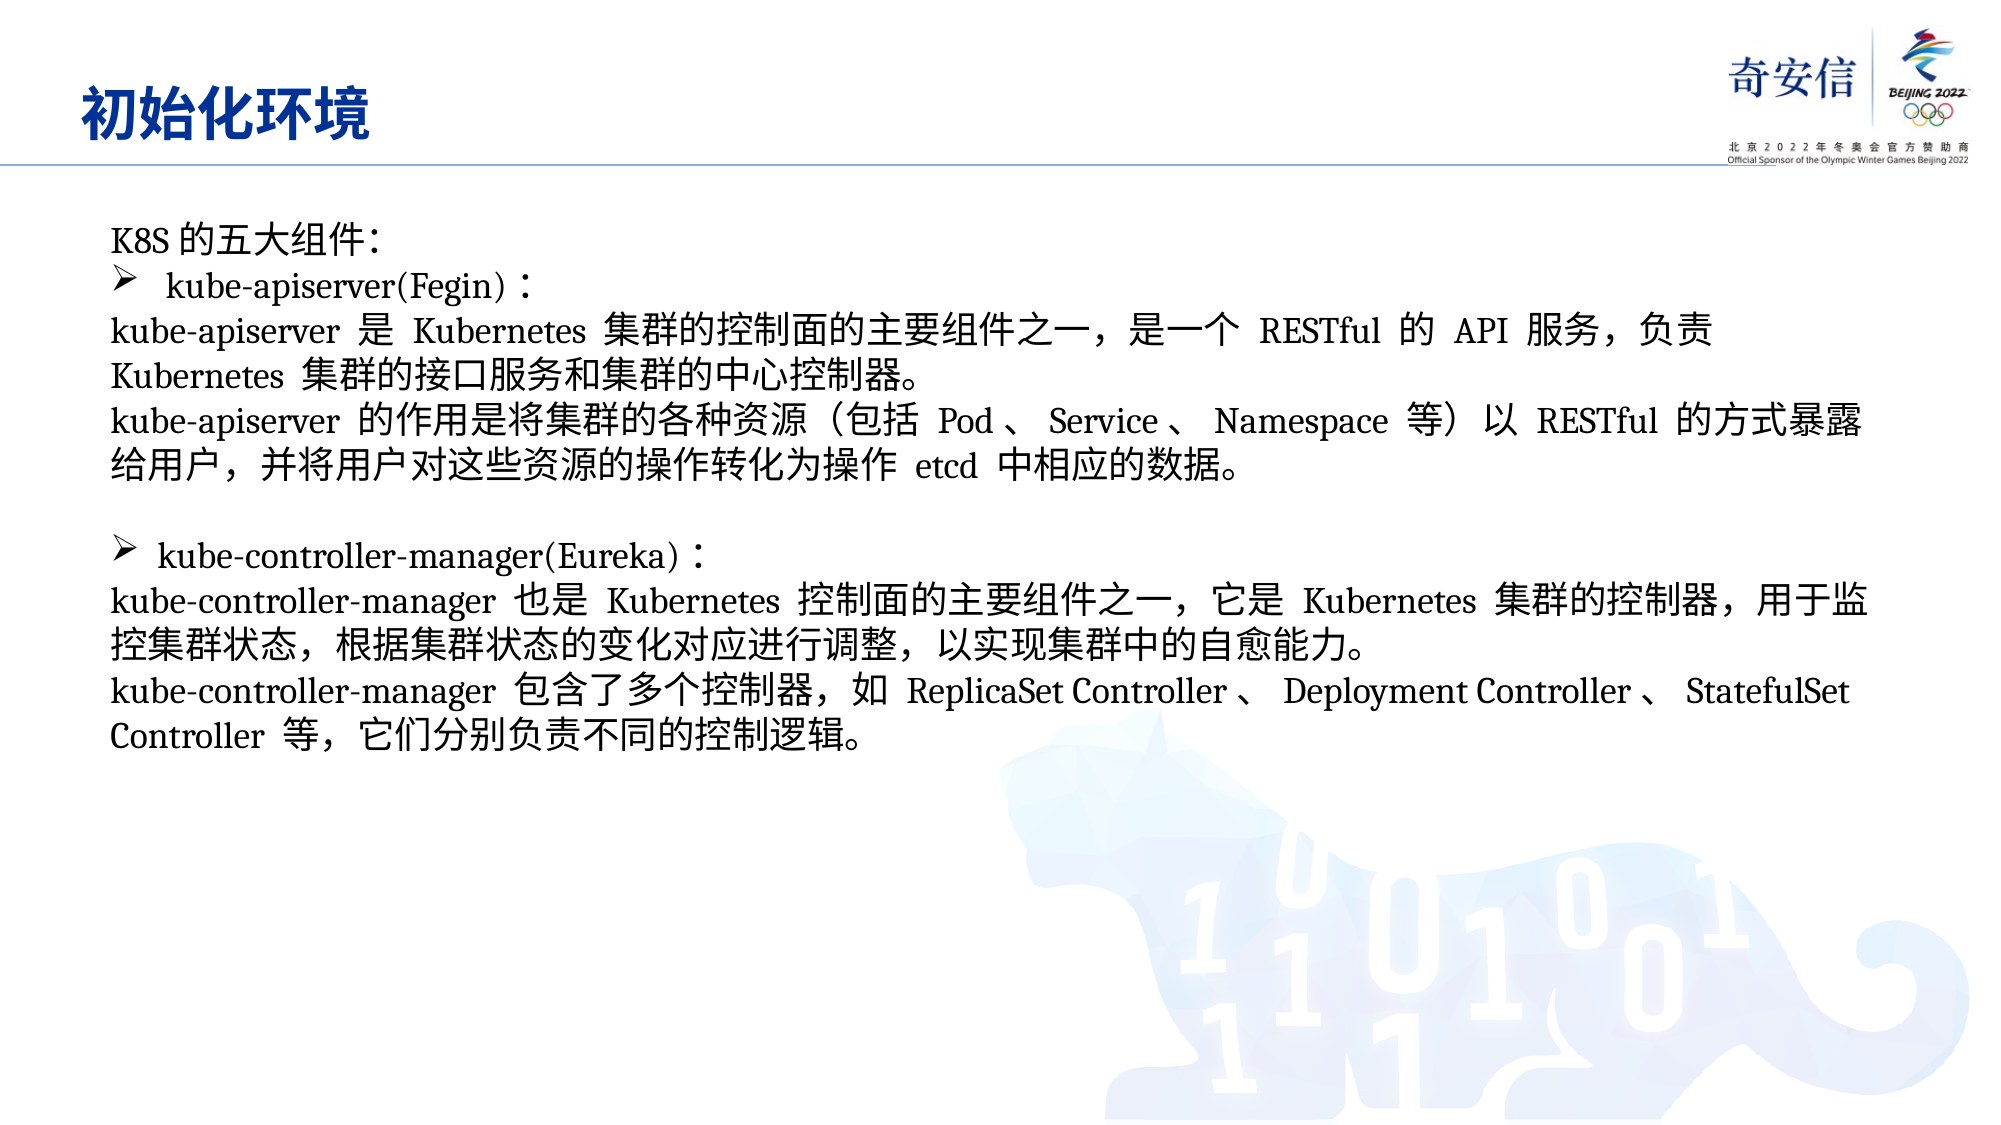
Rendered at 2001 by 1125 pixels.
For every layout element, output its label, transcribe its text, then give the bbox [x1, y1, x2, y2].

text_box K8S的五大组件： kube-apiserver(Fegin)： kube-apiserver 是 Kubernetes 集群的控制面的主要组件之一，是一个 RESTful 的 API 服务，负责 Kubernetes 集群的接口服务和集群的中心控制器。 kube-apiserver 的作用是将集群的各种资源（包括 Pod、Service、Namespace 等）以 RESTful 的方式暴露给用户，并将用户对这些资源的操作转化为操作 etcd 中相应的数据。 kube-controller-manager(Eureka)： kube-controller-manager 也是 Kubernetes 控制面的主要组件之一，它是 Kubernetes 集群的控制器，用于监控集群状态，根据集群状态的变化对应进行调整，以实现集群中的自愈能力。 kube-controller-manager 包含了多个控制器，如 ReplicaSet Controller、Deployment Controller、StatefulSet Controller 等，它们分别负责不同的控制逻辑。 [95, 208, 1911, 1020]
picture [1728, 25, 1971, 165]
title 初始化环境 [65, 68, 1729, 165]
